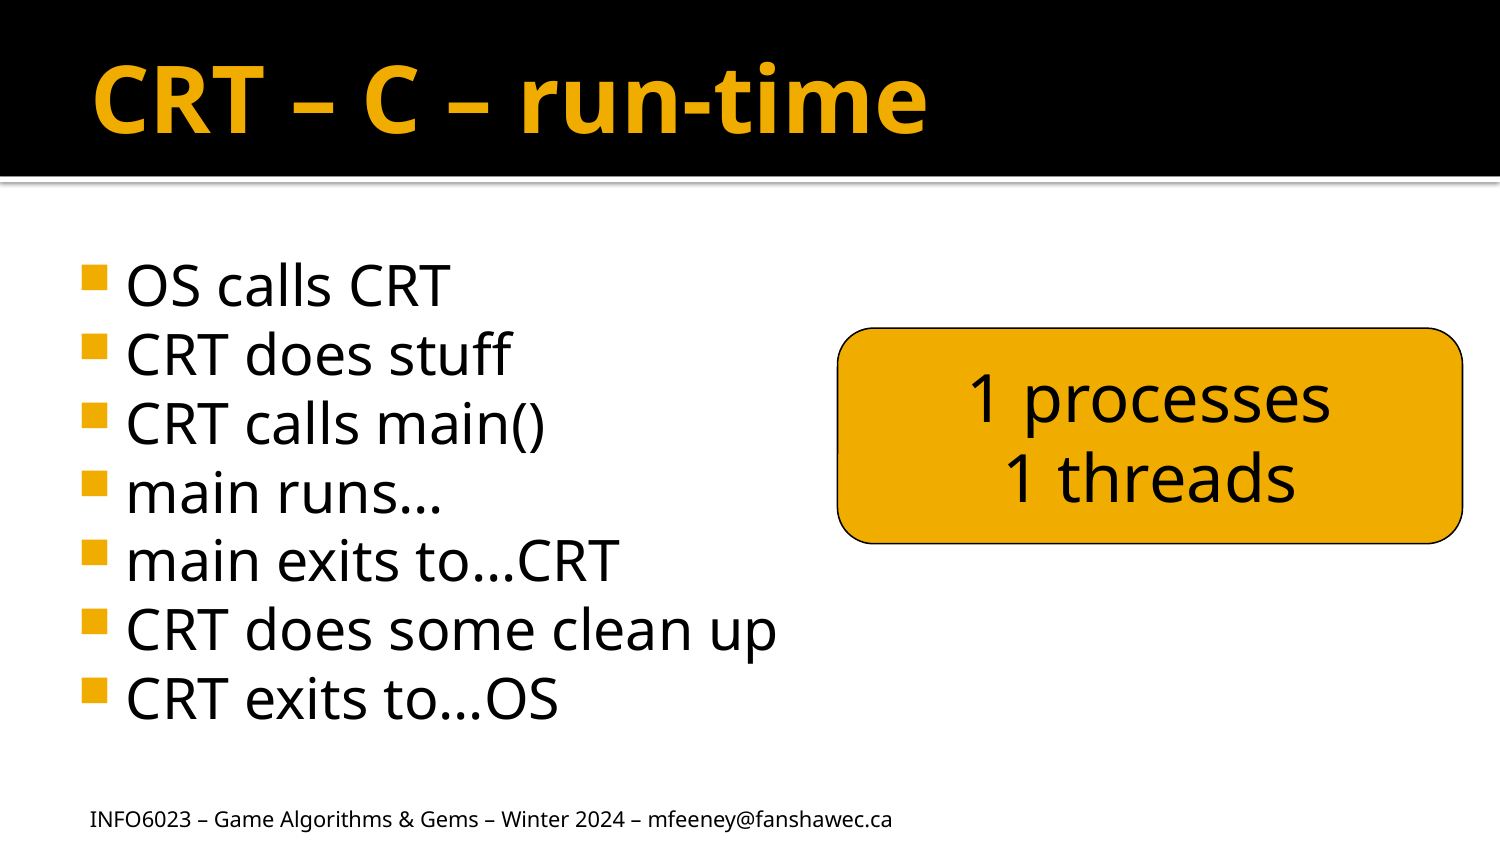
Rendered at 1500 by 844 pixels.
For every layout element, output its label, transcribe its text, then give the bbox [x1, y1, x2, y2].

title CRT – C – run-time [75, 19, 1425, 174]
text_box 1 processes 1 threads [837, 328, 1463, 544]
list OS calls CRT CRT does stuff CRT calls main() main runs… main exits to…CRT CRT does some clean up CRT exits to…OS [50, 234, 956, 741]
